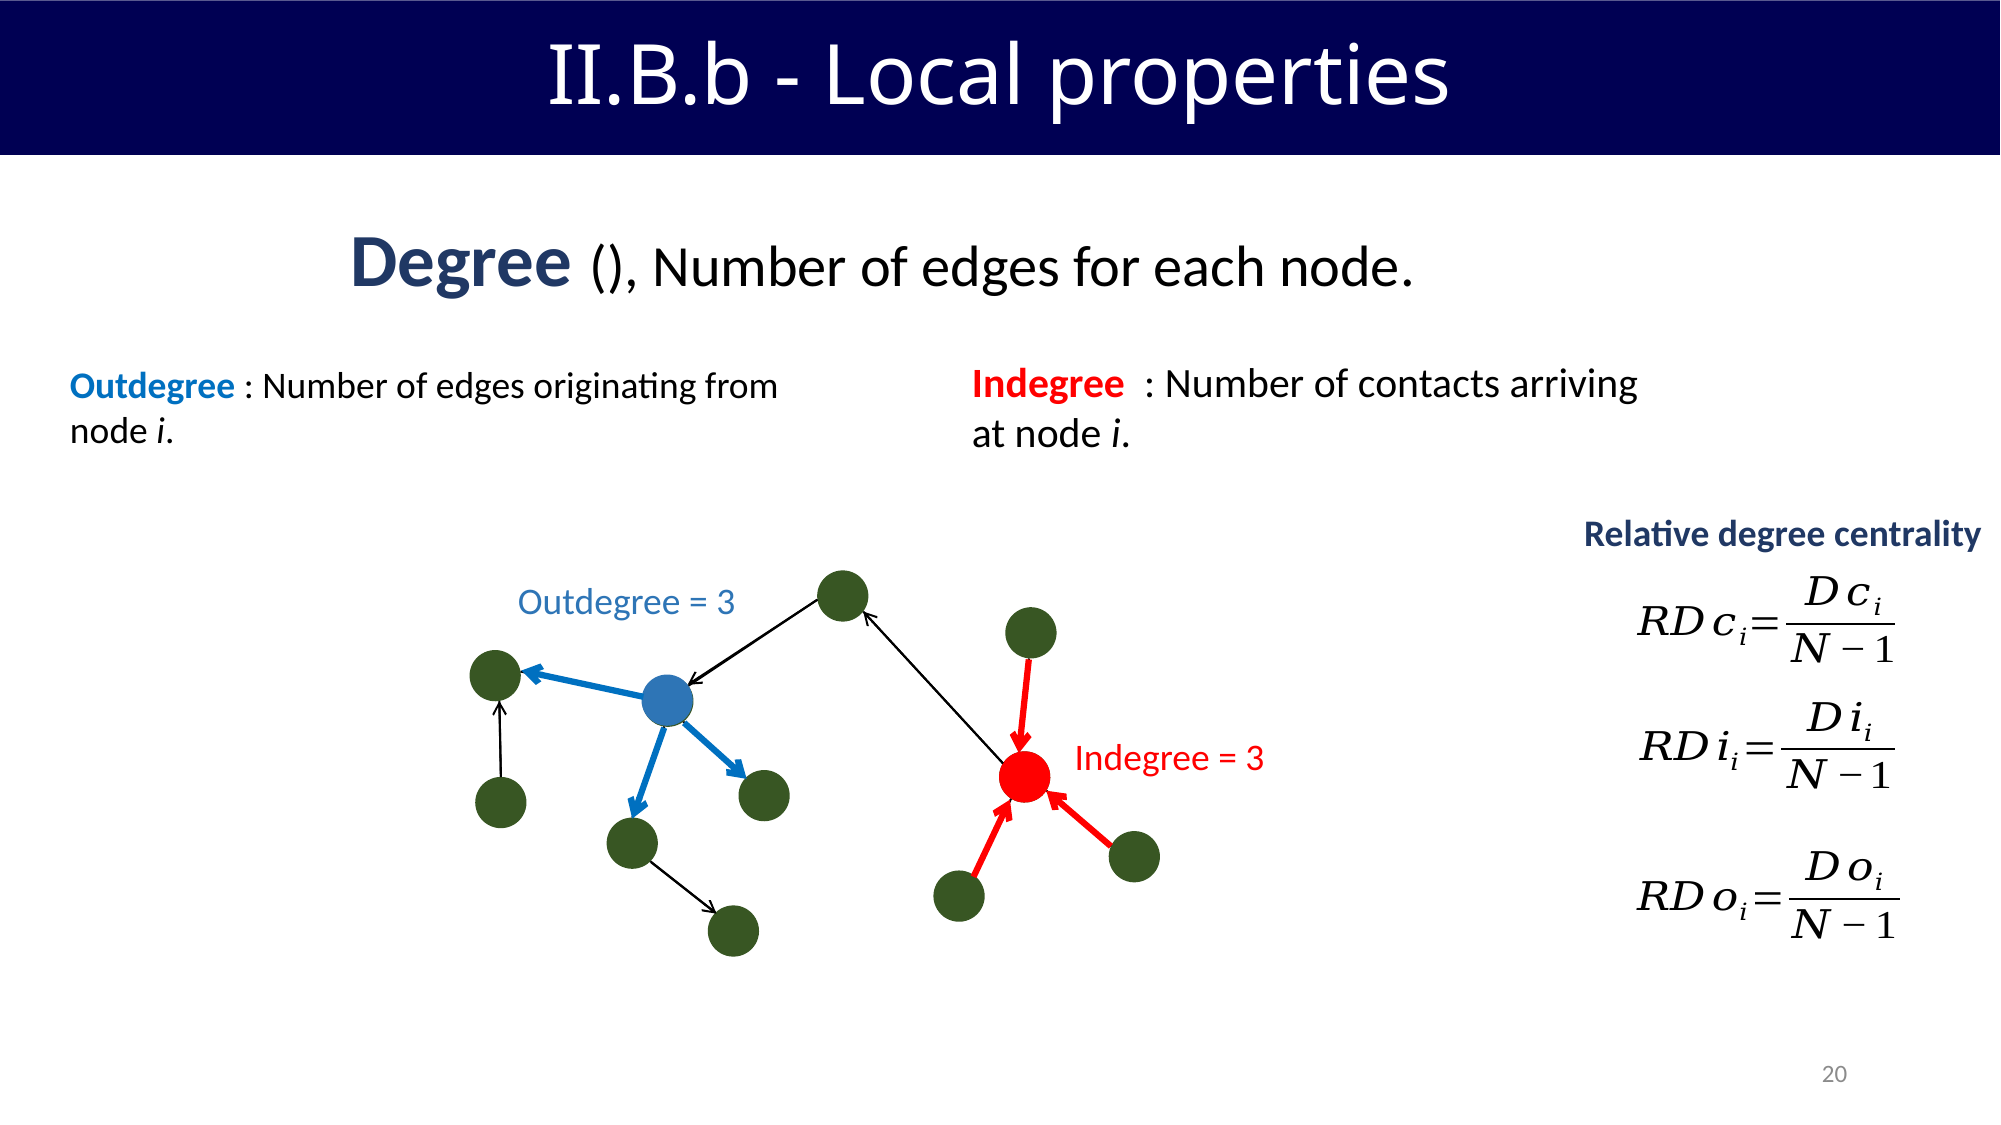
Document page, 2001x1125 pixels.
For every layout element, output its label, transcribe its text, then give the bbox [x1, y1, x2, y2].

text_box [651, 862, 717, 914]
text_box [1107, 830, 1161, 884]
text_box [863, 611, 1003, 764]
text_box Relative degree centrality [1569, 501, 1998, 562]
text_box [640, 673, 694, 727]
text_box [632, 727, 665, 819]
text_box II.B.b - Local properties [0, 0, 2000, 155]
text_box [932, 869, 986, 923]
text_box Indegree = 3 [1059, 725, 1280, 786]
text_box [1018, 659, 1029, 754]
text_box Outdegree = 3 [503, 569, 751, 630]
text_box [1046, 790, 1111, 847]
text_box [684, 722, 747, 779]
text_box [973, 799, 1010, 877]
text_box [474, 775, 528, 830]
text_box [521, 670, 644, 697]
text_box [737, 769, 791, 823]
text_box [706, 904, 761, 958]
text_box [998, 750, 1052, 804]
text_box [1004, 606, 1058, 660]
text_box [468, 648, 522, 703]
text_box [605, 816, 659, 870]
text_box [816, 569, 870, 623]
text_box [687, 599, 818, 685]
slide_number 20 [1412, 1042, 1863, 1103]
